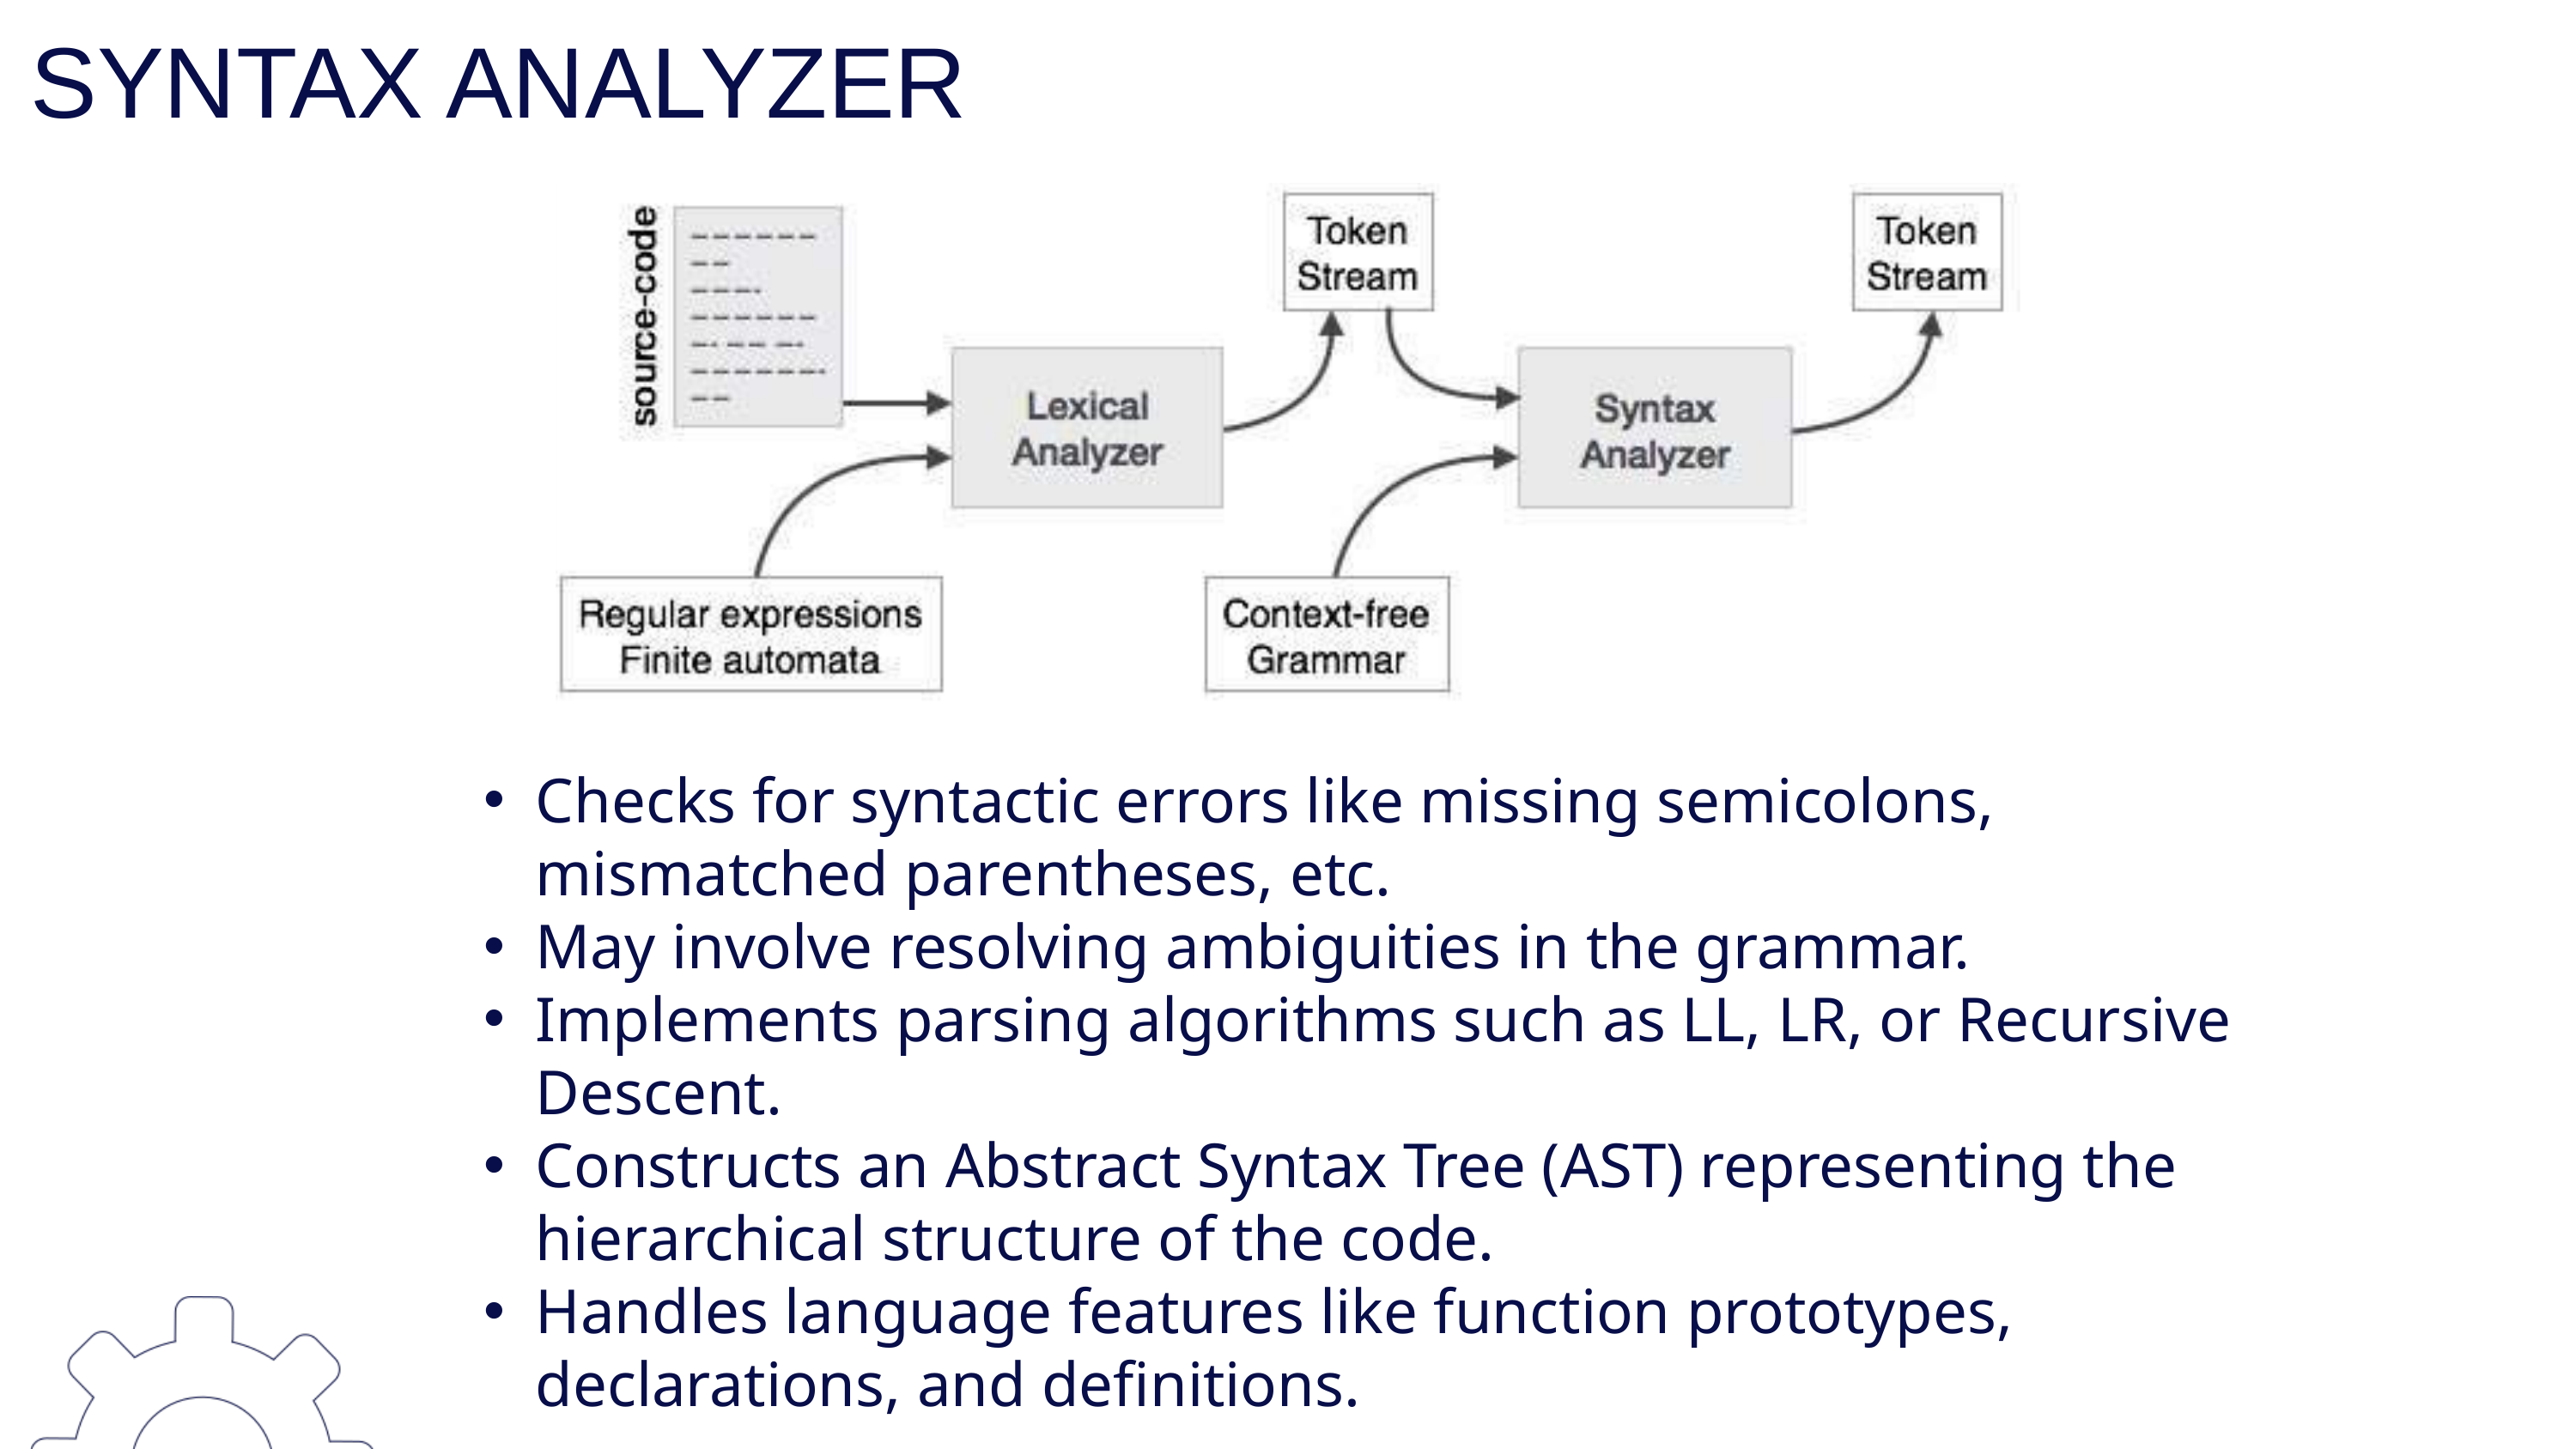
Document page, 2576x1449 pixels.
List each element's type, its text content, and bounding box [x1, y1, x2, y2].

text_box [30, 1296, 377, 1449]
text_box SYNTAX ANALYZER [30, 17, 2175, 138]
text_box [556, 183, 2020, 704]
text_box Checks for syntactic errors like missing semicolons, mismatched parentheses, etc. May involve resolving ambiguities in the grammar. Implements parsing algorithms such as LL, LR, or Recursive Descent. Constructs an Abstract Syntax Tree (AST) representing the hierarchical structure of the code. Handles language features like function prototypes, declarations, and definitions. [432, 762, 2336, 1449]
